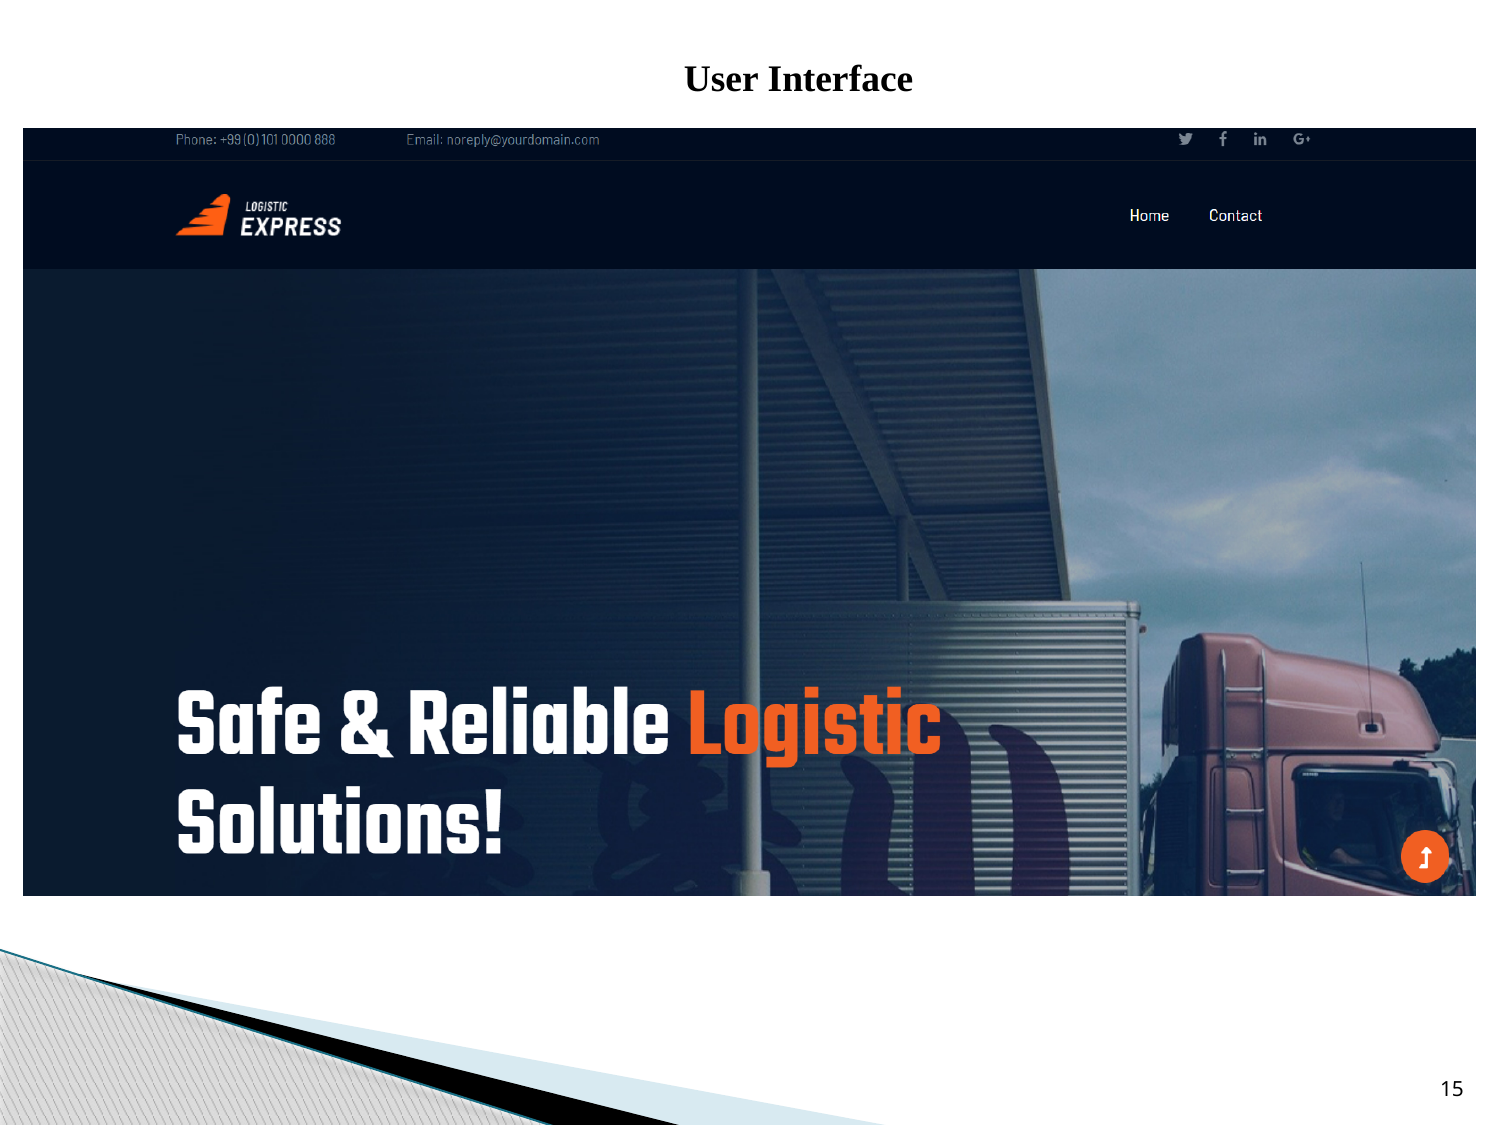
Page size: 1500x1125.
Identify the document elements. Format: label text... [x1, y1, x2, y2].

slide_number 15 [1418, 1051, 1479, 1112]
text_box User Interface [669, 46, 929, 107]
picture [23, 128, 1476, 896]
